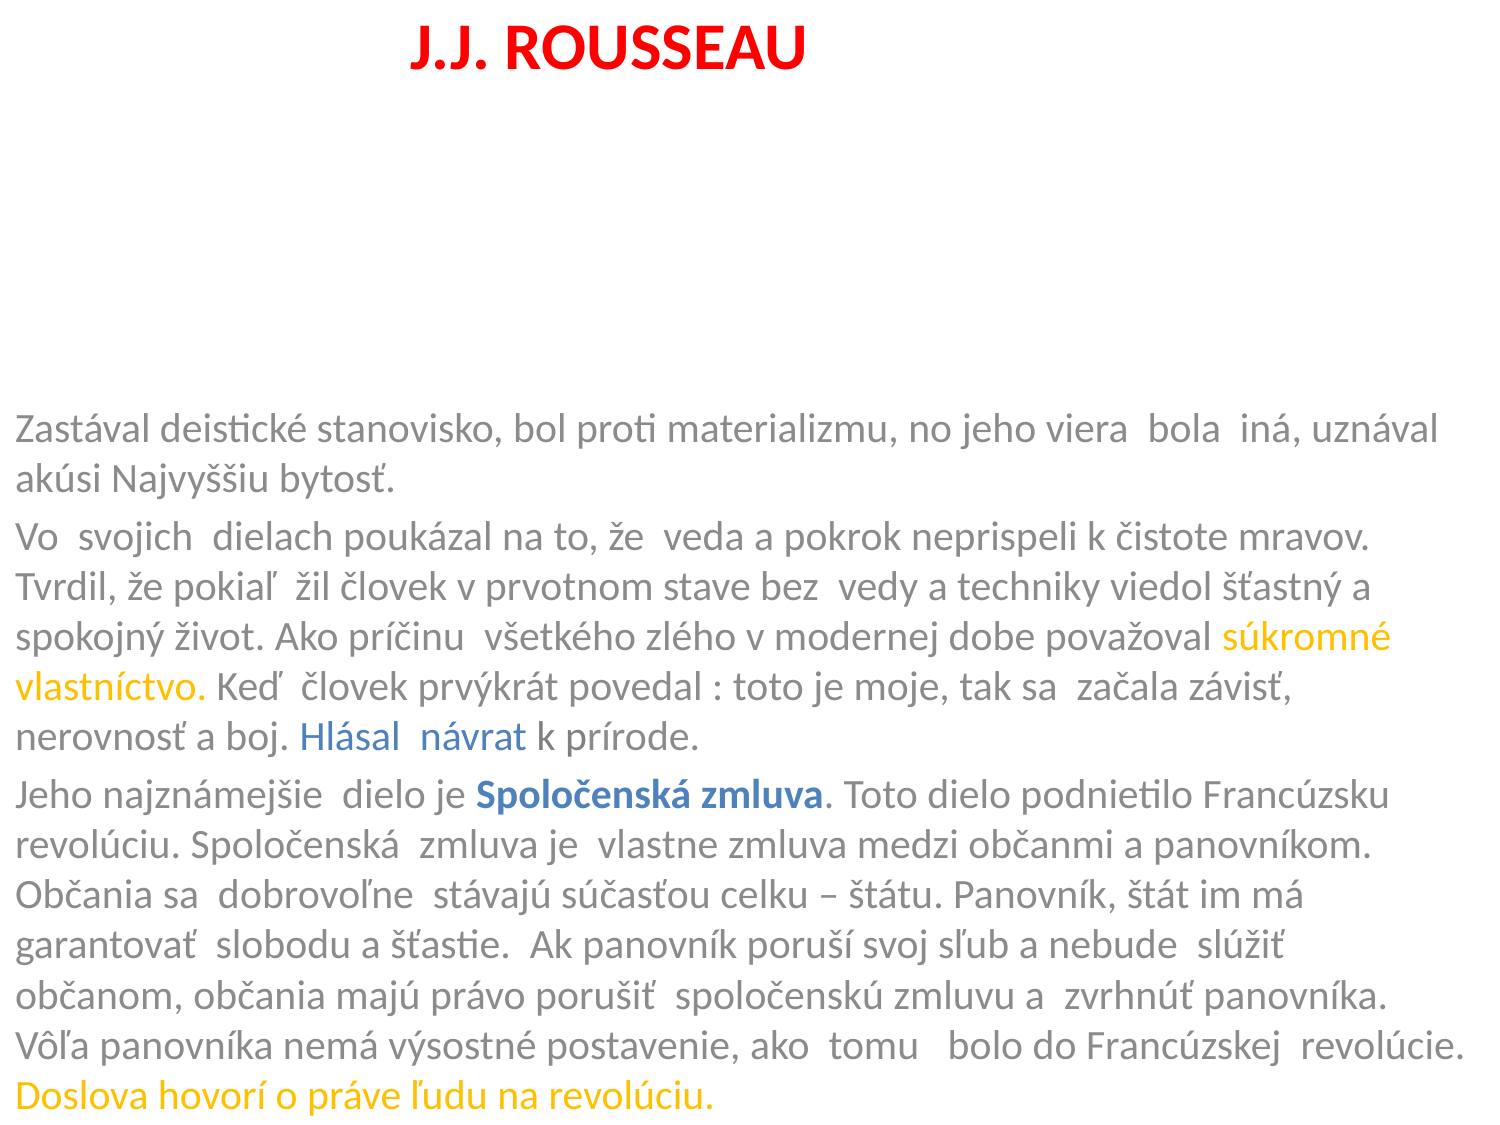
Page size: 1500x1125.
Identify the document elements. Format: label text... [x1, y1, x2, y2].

list Zastával deistické stanovisko, bol proti materializmu, no jeho viera bola iná, uznával akúsi Najvyššiu bytosť. Vo svojich dielach poukázal na to, že veda a pokrok neprispeli k čistote mravov. Tvrdil, že pokiaľ žil človek v prvotnom stave bez vedy a techniky viedol šťastný a spokojný život. Ako príčinu všetkého zlého v modernej dobe považoval súkromné vlastníctvo. Keď človek prvýkrát povedal : toto je moje, tak sa začala závisť, nerovnosť a boj. Hlásal návrat k prírode. Jeho najznámejšie dielo je Spoločenská zmluva. Toto dielo podnietilo Francúzsku revolúciu. Spoločenská zmluva je vlastne zmluva medzi občanmi a panovníkom. Občania sa dobrovoľne stávajú súčasťou celku – štátu. Panovník, štát im má garantovať slobodu a šťastie. Ak panovník poruší svoj sľub a nebude slúžiť občanom, občania majú právo porušiť spoločenskú zmluvu a zvrhnúť panovníka. Vôľa panovníka nemá výsostné postavenie, ako tomu bolo do Francúzskej revolúcie. Doslova hovorí o práve ľudu na revolúciu. [0, 219, 1483, 1125]
title J.J. Rousseau [84, 0, 1135, 185]
